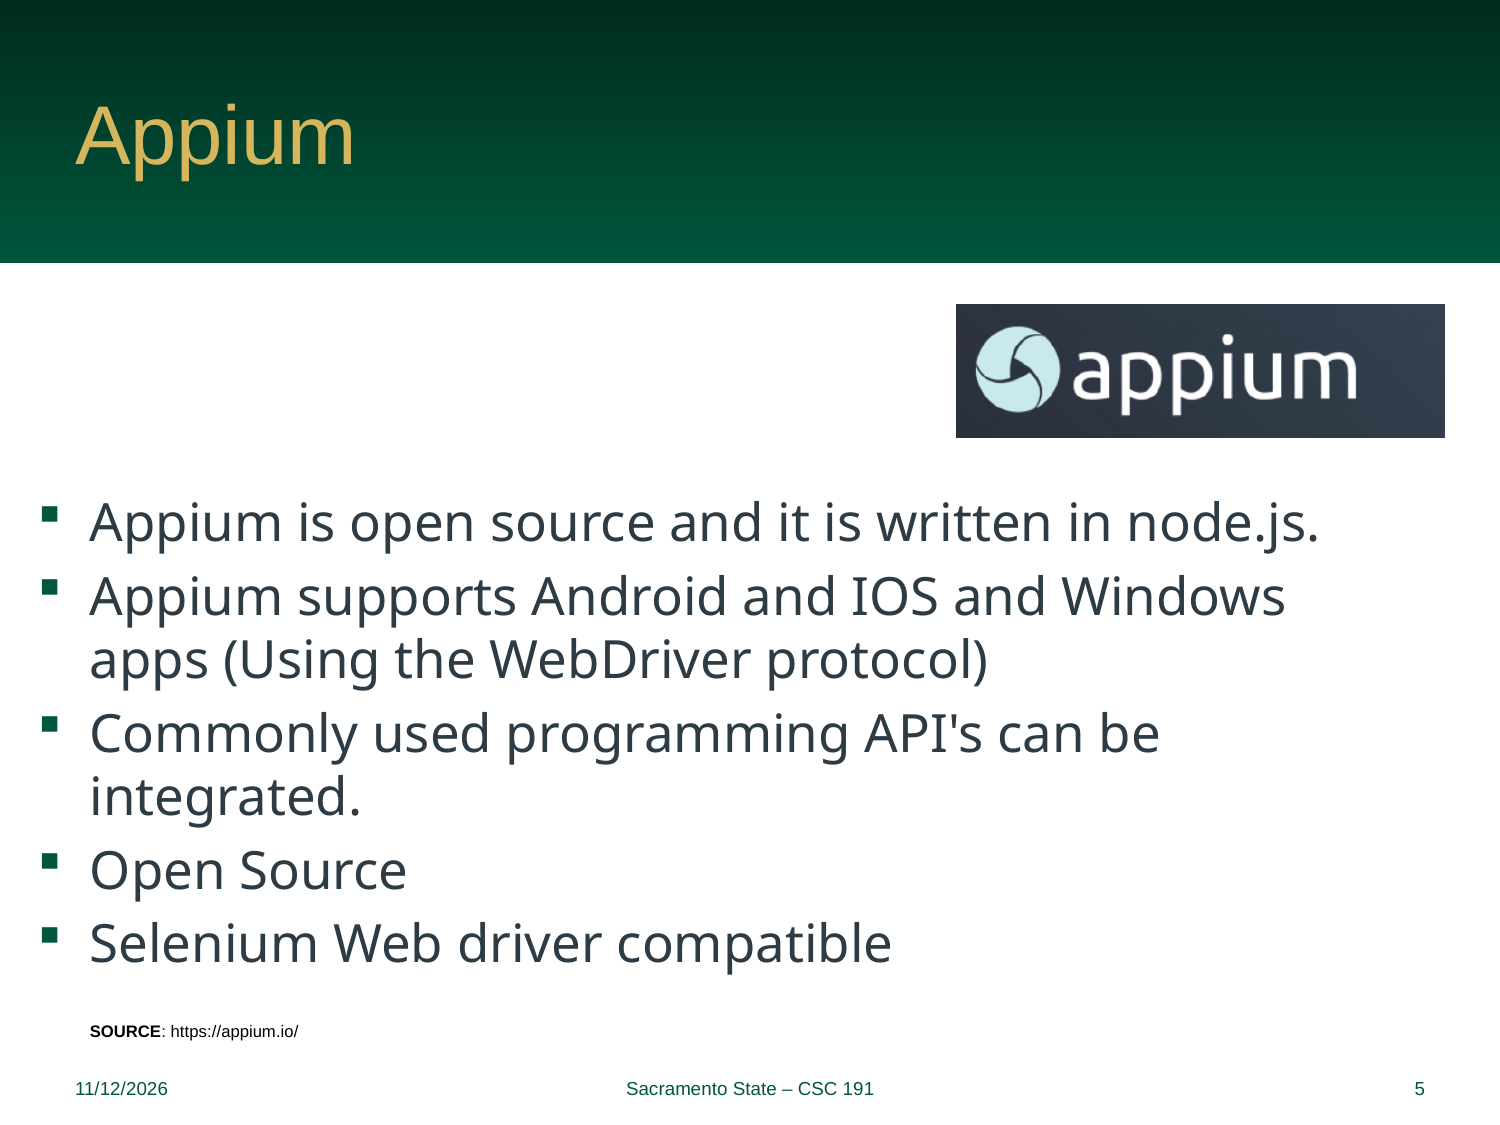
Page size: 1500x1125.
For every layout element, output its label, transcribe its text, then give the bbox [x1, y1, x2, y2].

text_box SOURCE: https://appium.io/ [74, 1012, 375, 1050]
list Appium is open source and it is written in node.js. Appium supports Android and IOS and Windows apps (Using the WebDriver protocol) Commonly used programming API's can be integrated. Open Source Selenium Web driver compatible [37, 487, 1407, 975]
slide_number 5 [1125, 1050, 1425, 1125]
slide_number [75, 1050, 375, 1125]
picture [955, 304, 1445, 438]
footer Sacramento State – CSC 191 [393, 1050, 1107, 1125]
title Appium [75, 18, 1425, 244]
